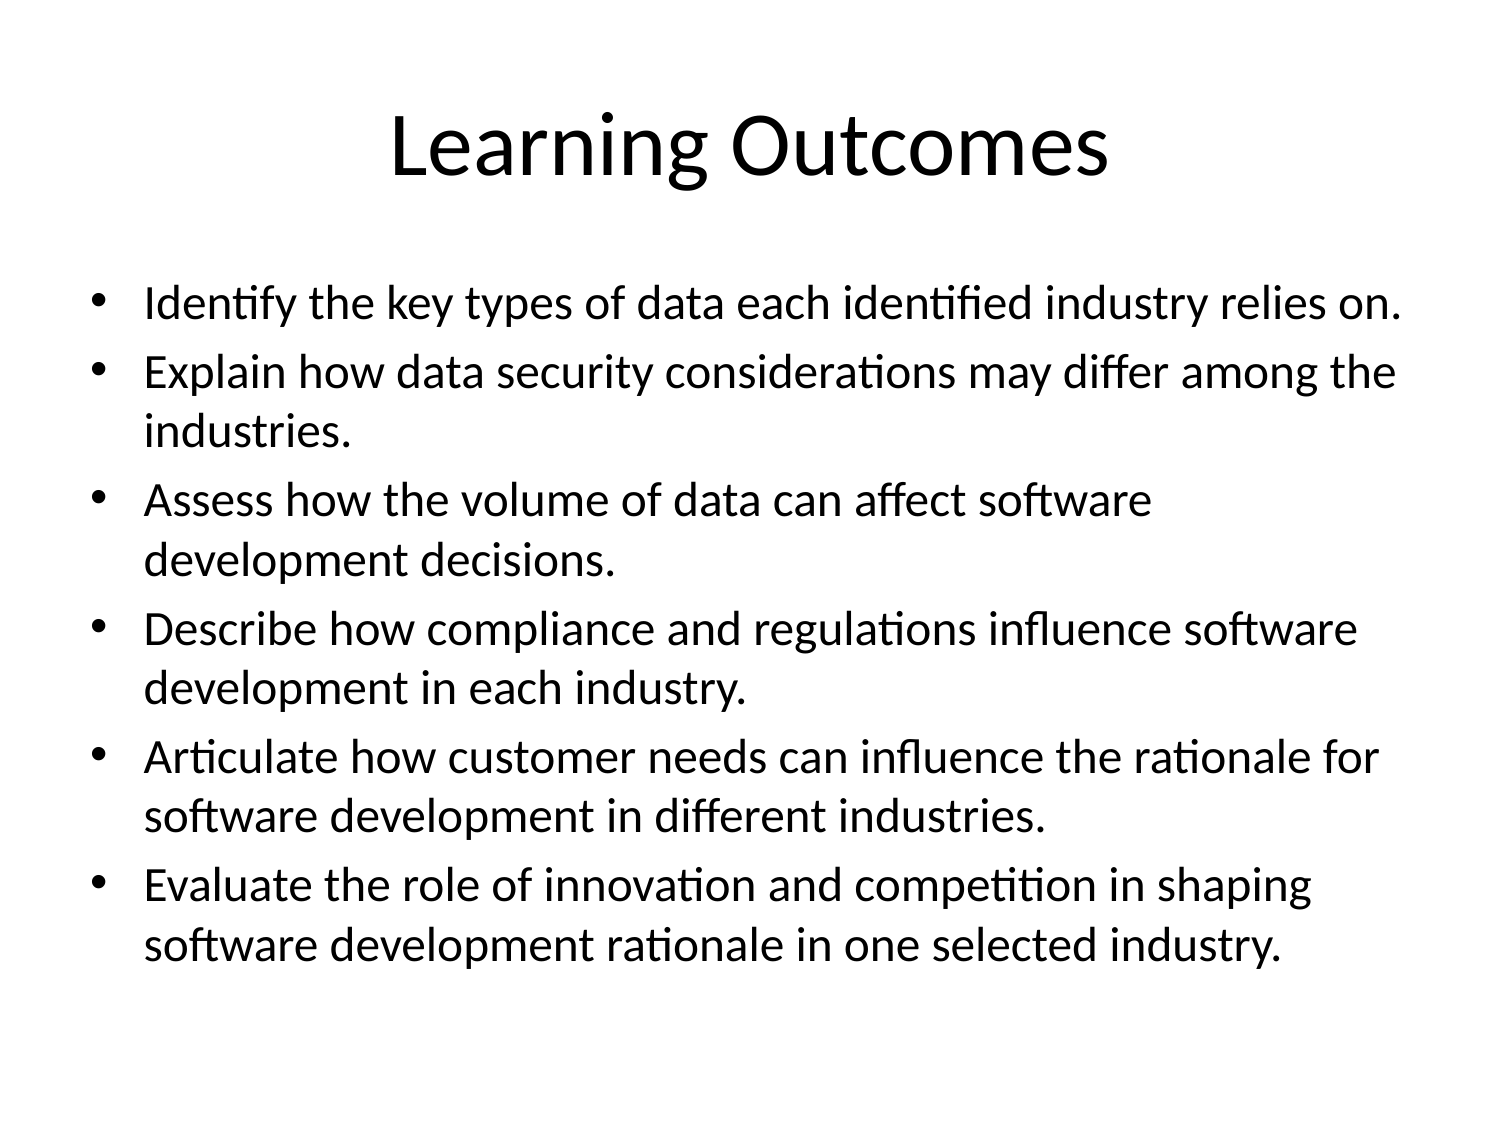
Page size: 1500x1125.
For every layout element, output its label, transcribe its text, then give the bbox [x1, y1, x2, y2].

list Identify the key types of data each identified industry relies on. Explain how data security considerations may differ among the industries. Assess how the volume of data can affect software development decisions. Describe how compliance and regulations influence software development in each industry. Articulate how customer needs can influence the rationale for software development in different industries. Evaluate the role of innovation and competition in shaping software development rationale in one selected industry. [75, 262, 1425, 1005]
title Learning Outcomes [75, 45, 1425, 233]
